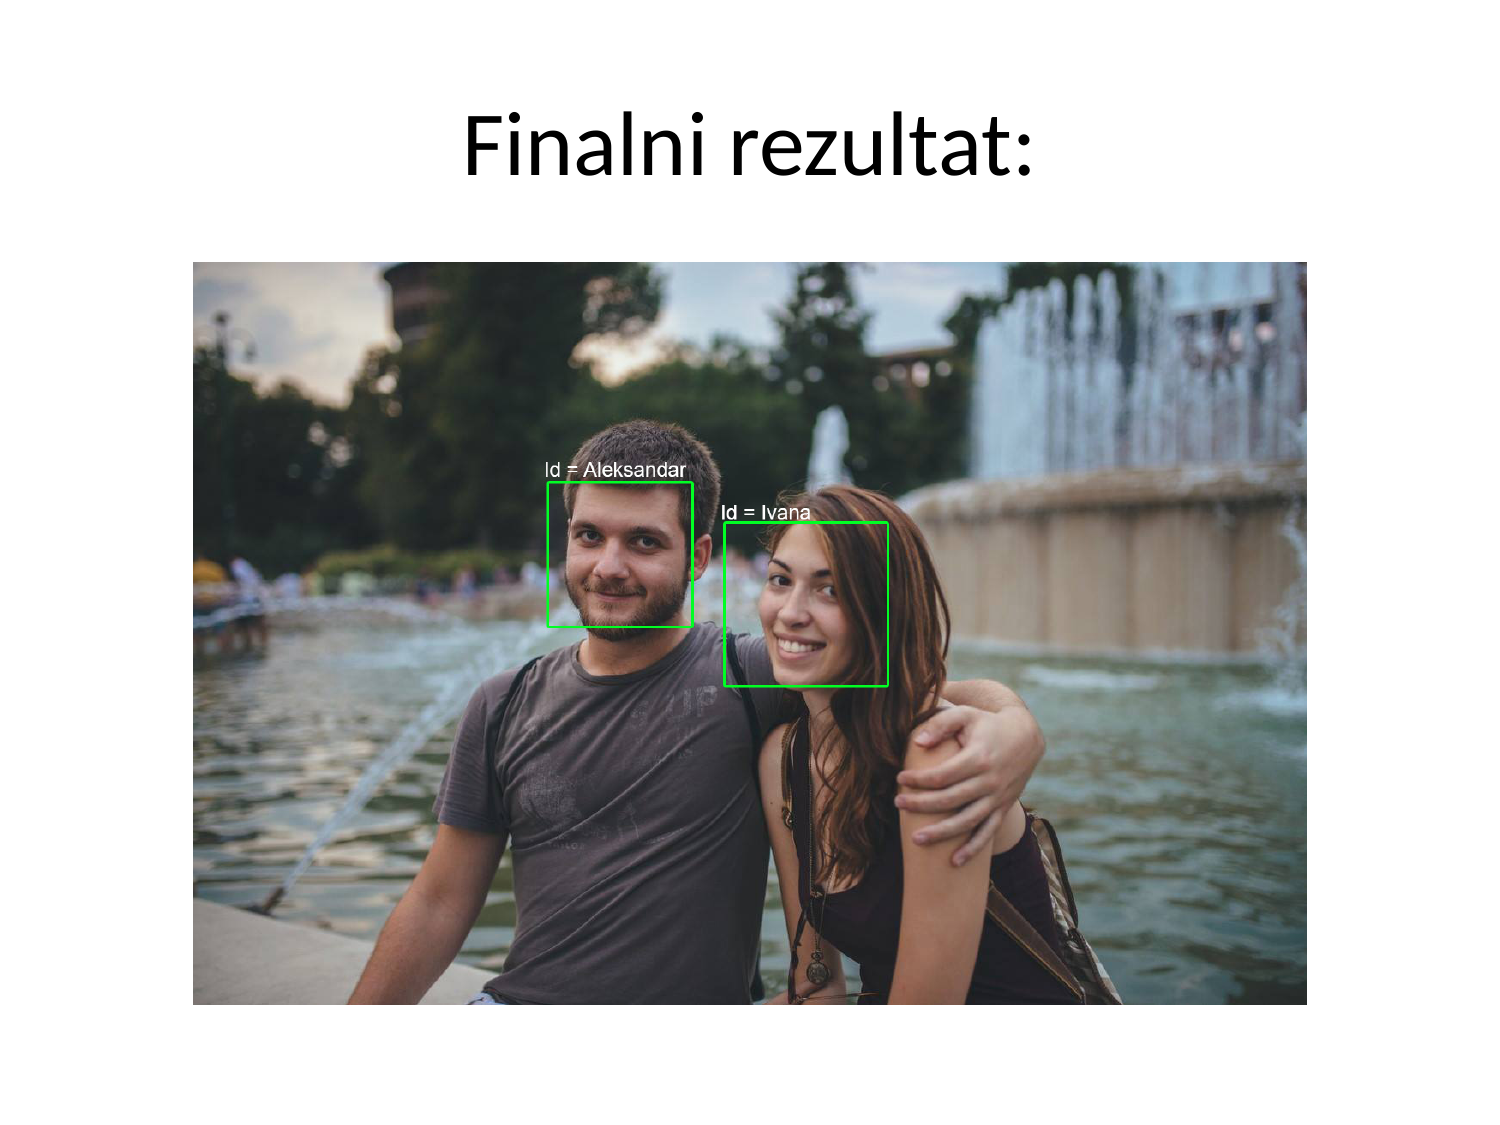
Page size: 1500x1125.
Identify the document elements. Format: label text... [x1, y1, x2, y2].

title Finalni rezultat: [75, 45, 1425, 233]
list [193, 262, 1307, 1006]
